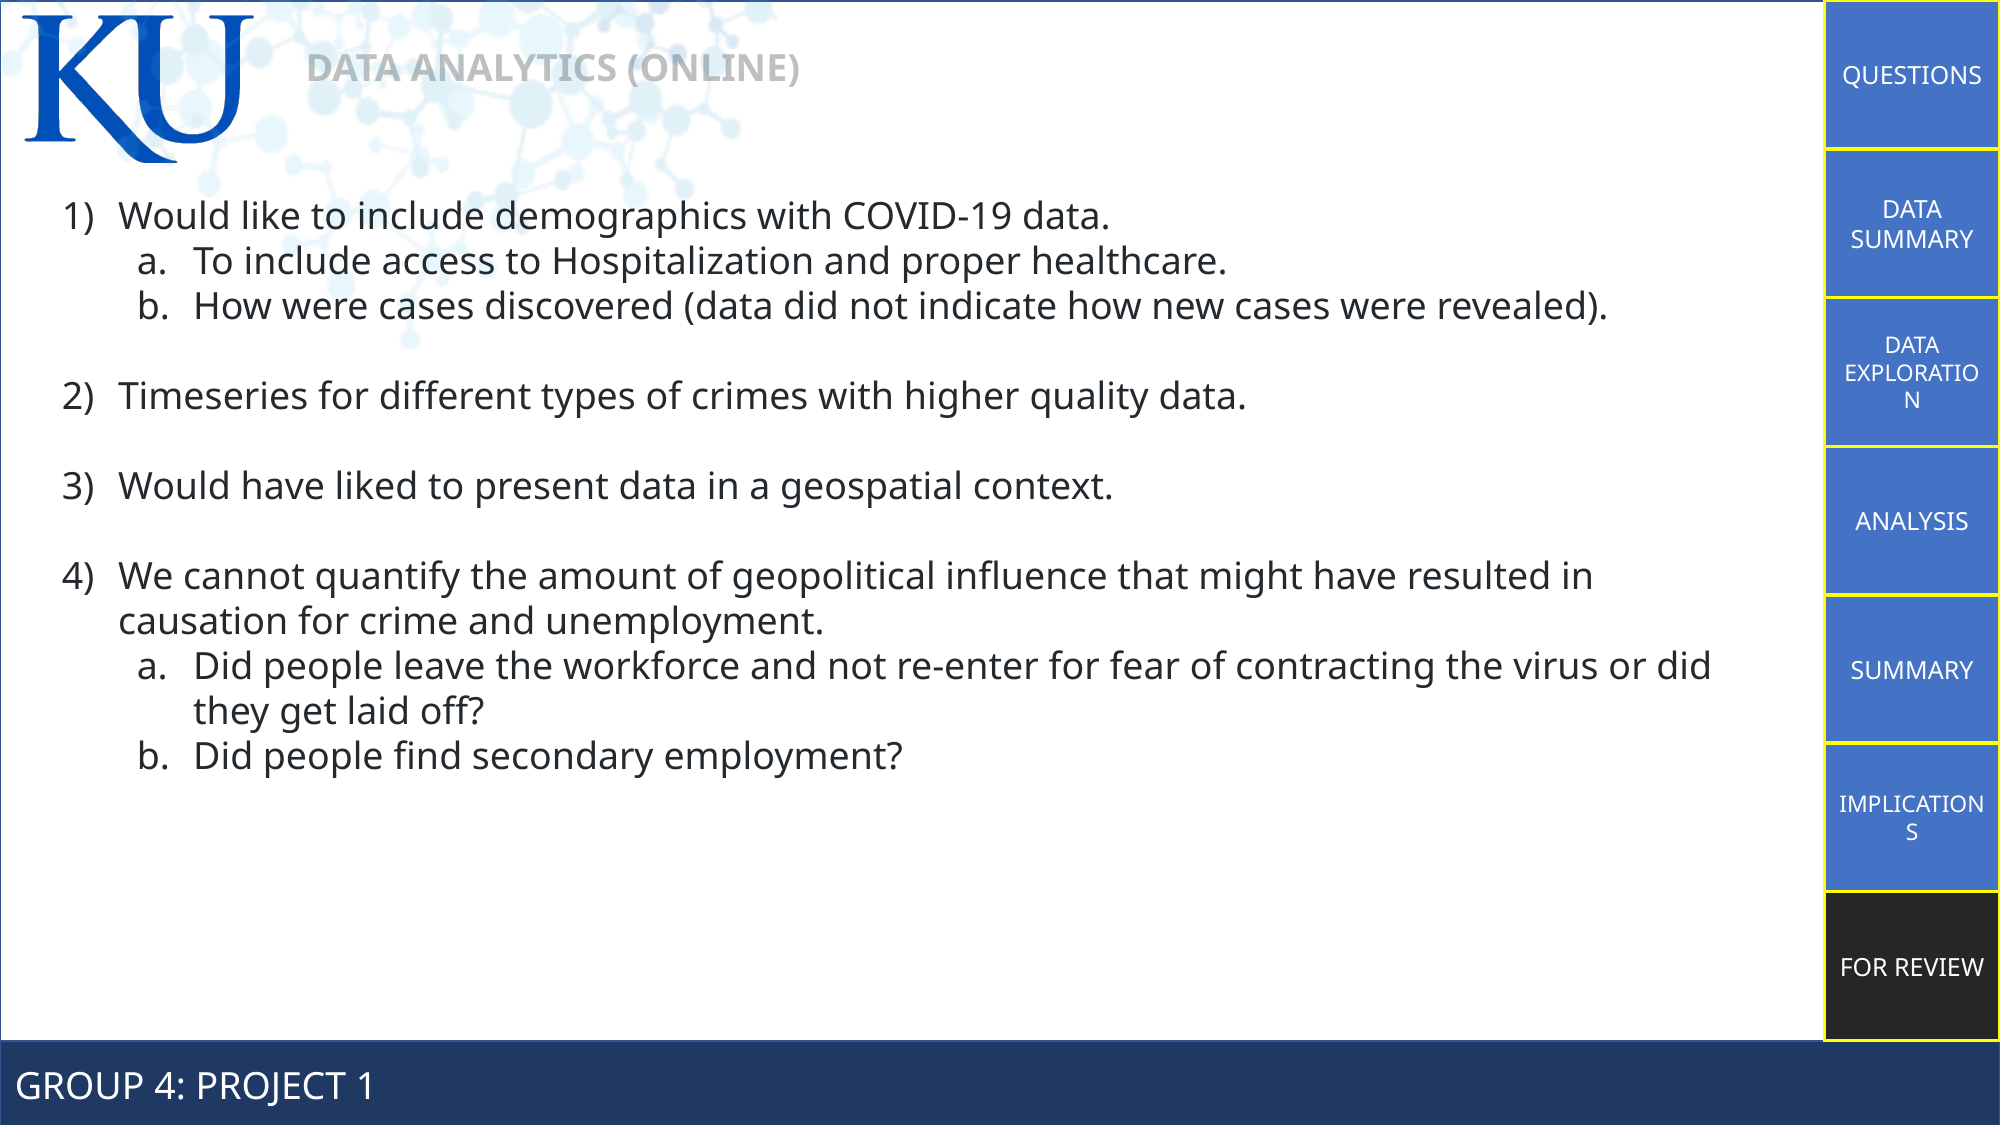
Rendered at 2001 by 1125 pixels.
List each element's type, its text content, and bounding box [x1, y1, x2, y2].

text_box ANALYSIS [1823, 445, 2000, 594]
text_box DATA ANALYTICS (ONLINE) [777, 36, 1723, 97]
text_box Would like to include demographics with COVID-19 data. To include access to Hospitalization and proper healthcare. How were cases discovered (data did not indicate how new cases were revealed). Timeseries for different types of crimes with higher quality data. Would have liked to present data in a geospatial context. We cannot quantify the amount of geopolitical influence that might have resulted in causation for crime and unemployment. Did people leave the workforce and not re-enter for fear of contracting the virus or did they get laid off? Did people find secondary employment? [47, 184, 1776, 785]
text_box DATA SUMMARY [1823, 150, 2000, 297]
text_box IMPLICATIONS [1823, 742, 2000, 891]
picture [0, 0, 777, 349]
text_box FOR REVIEW [1823, 891, 2000, 1041]
text_box SUMMARY [1823, 594, 2000, 742]
text_box GROUP 4: PROJECT 1 [0, 1040, 2000, 1125]
text_box DATA EXPLORATION [1823, 297, 2000, 445]
text_box QUESTIONS [1823, 0, 2000, 150]
text_box [0, 0, 1823, 1040]
